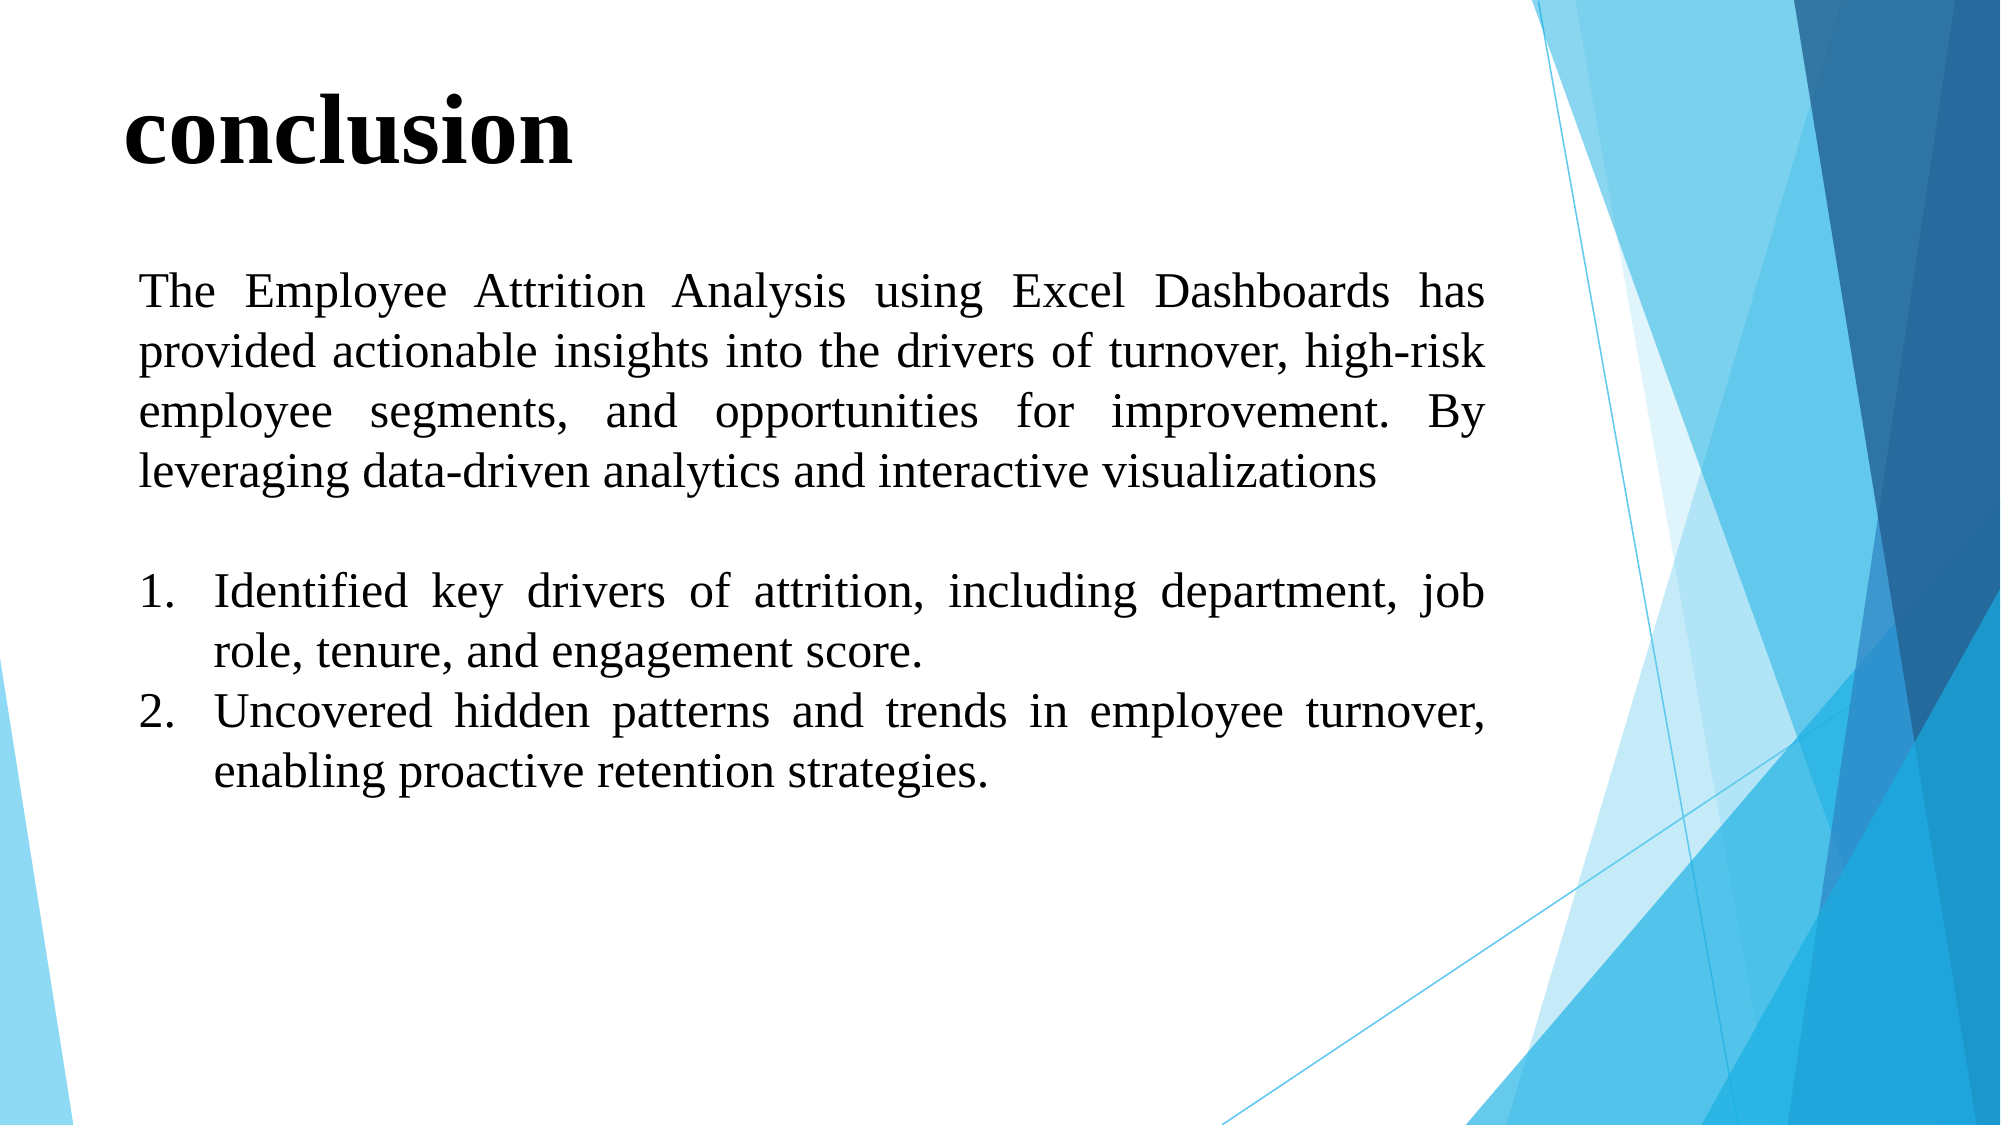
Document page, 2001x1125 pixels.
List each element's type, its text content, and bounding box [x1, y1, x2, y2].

text_box The Employee Attrition Analysis using Excel Dashboards has provided actionable insights into the drivers of turnover, high-risk employee segments, and opportunities for improvement. By leveraging data-driven analytics and interactive visualizations Identified key drivers of attrition, including department, job role, tenure, and engagement score. Uncovered hidden patterns and trends in employee turnover, enabling proactive retention strategies. [123, 249, 1502, 805]
title conclusion [123, 63, 1877, 166]
